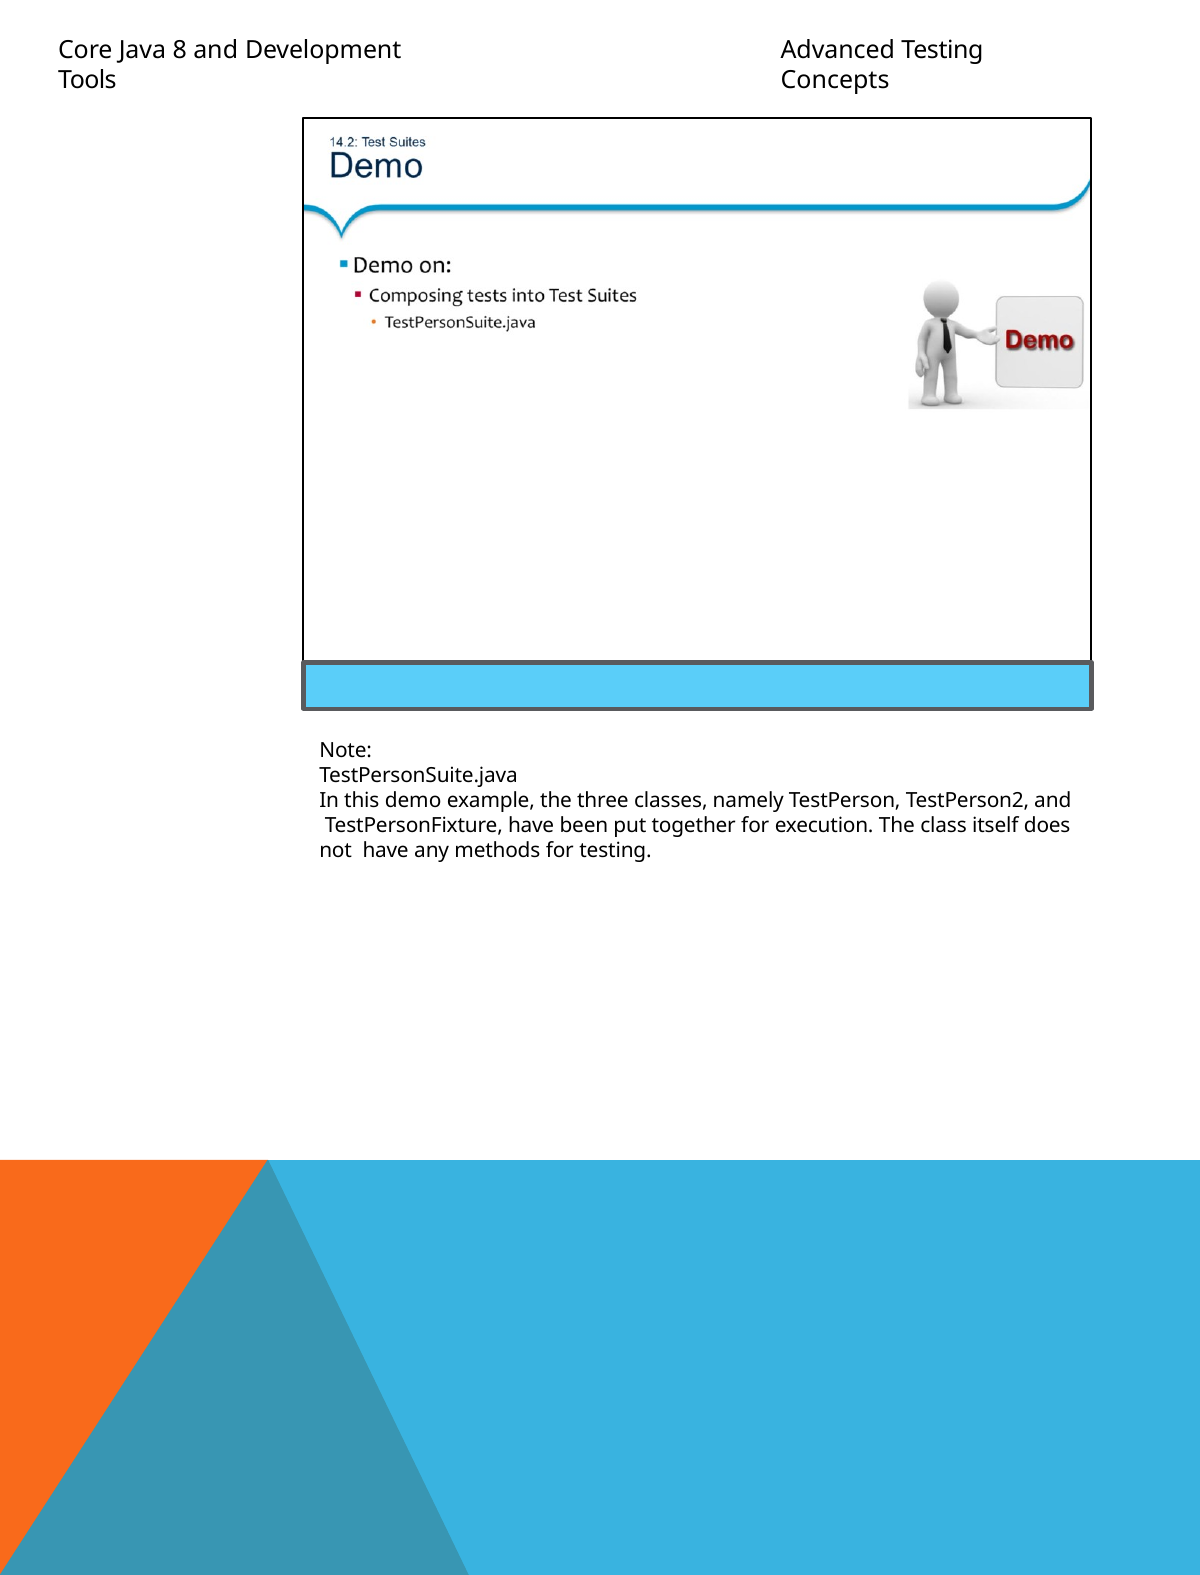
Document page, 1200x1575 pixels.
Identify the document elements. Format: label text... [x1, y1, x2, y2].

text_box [302, 116, 1093, 710]
text_box Note: TestPersonSuite.java In this demo example, the three classes, namely TestPerson, TestPerson2, and TestPersonFixture, have been put together for execution. The class itself does not have any methods for testing. [317, 735, 1073, 862]
text_box Advanced Testing Concepts [778, 31, 1092, 94]
text_box Core Java 8 and Development Tools [56, 31, 462, 94]
